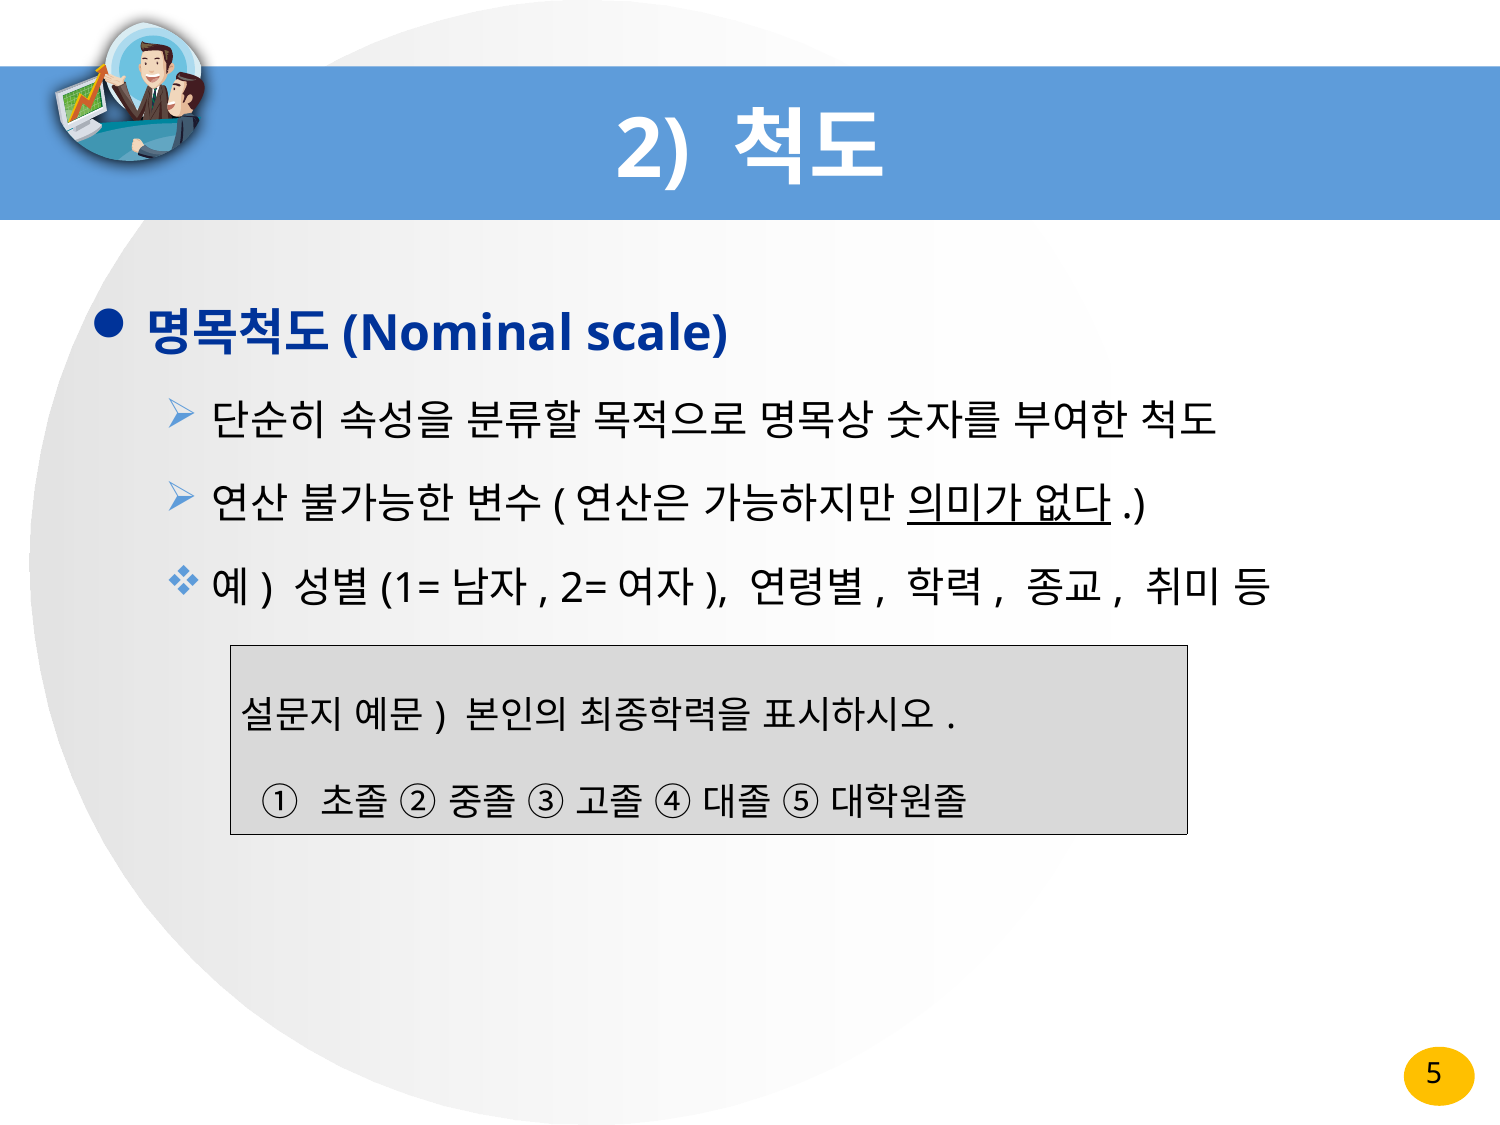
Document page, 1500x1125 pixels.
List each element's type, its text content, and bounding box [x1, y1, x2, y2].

table_header 설문지 예문) 본인의 최종학력을 표시하시오. ① 초졸 ② 중졸 ③ 고졸 ④ 대졸 ⑤ 대학원졸 [231, 646, 1187, 834]
list 명목척도(Nominal scale) 단순히 속성을 분류할 목적으로 명목상 숫자를 부여한 척도 연산 불가능한 변수(연산은 가능하지만 의미가 없다.) 예) 성별(1=남자, 2=여자), 연령별, 학력, 종교, 취미 등 [75, 262, 1425, 1005]
slide_number 5 [1368, 1046, 1500, 1090]
title 2) 척도 [17, 87, 1500, 200]
